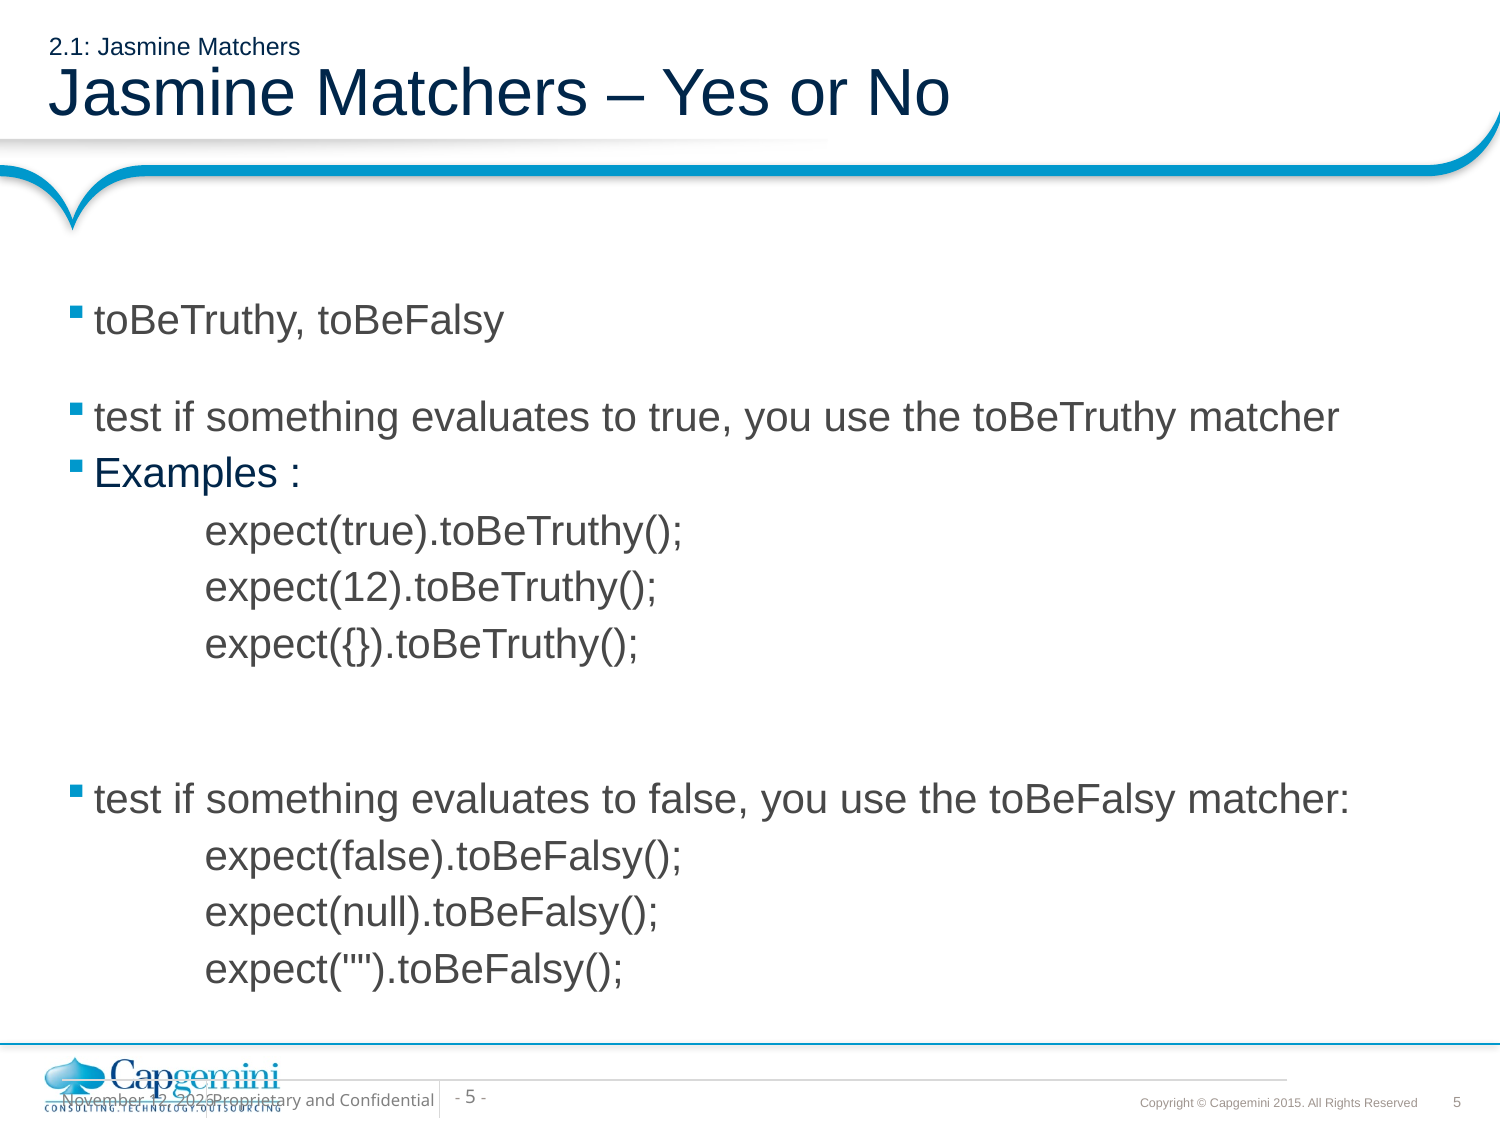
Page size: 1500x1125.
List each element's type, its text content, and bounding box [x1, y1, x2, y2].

title 2.1: Jasmine Matchers Jasmine Matchers – Yes or No [0, 0, 1500, 165]
list toBeTruthy, toBeFalsy test if something evaluates to true, you use the toBeTruthy matcher Examples : expect(true).toBeTruthy(); expect(12).toBeTruthy(); expect({}).toBeTruthy(); test if something evaluates to false, you use the toBeFalsy matcher: expect(false).toBeFalsy(); expect(null).toBeFalsy(); expect("").toBeFalsy(); [48, 245, 1500, 1007]
footer [0, 1042, 475, 1103]
picture [44, 1103, 206, 1113]
picture [14, 165, 131, 174]
picture [207, 1103, 281, 1113]
